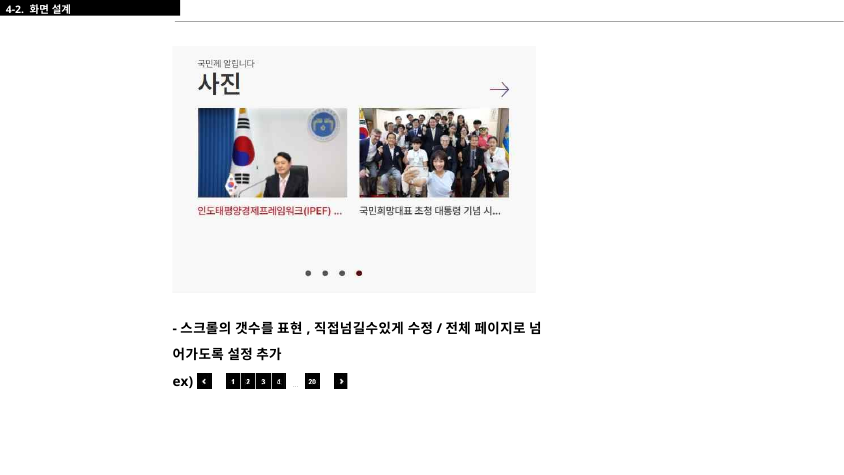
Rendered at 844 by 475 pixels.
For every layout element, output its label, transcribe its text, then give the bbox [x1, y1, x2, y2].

text_box -스크롤의 갯수를 표현,직접넘길수있게 수정/전체 페이지로 넘 어가도록 설정 추가 ex) [170, 308, 567, 389]
text_box [197, 373, 348, 389]
text_box 4-2. 화면 설계 [0, 0, 181, 16]
text_box [172, 46, 536, 293]
